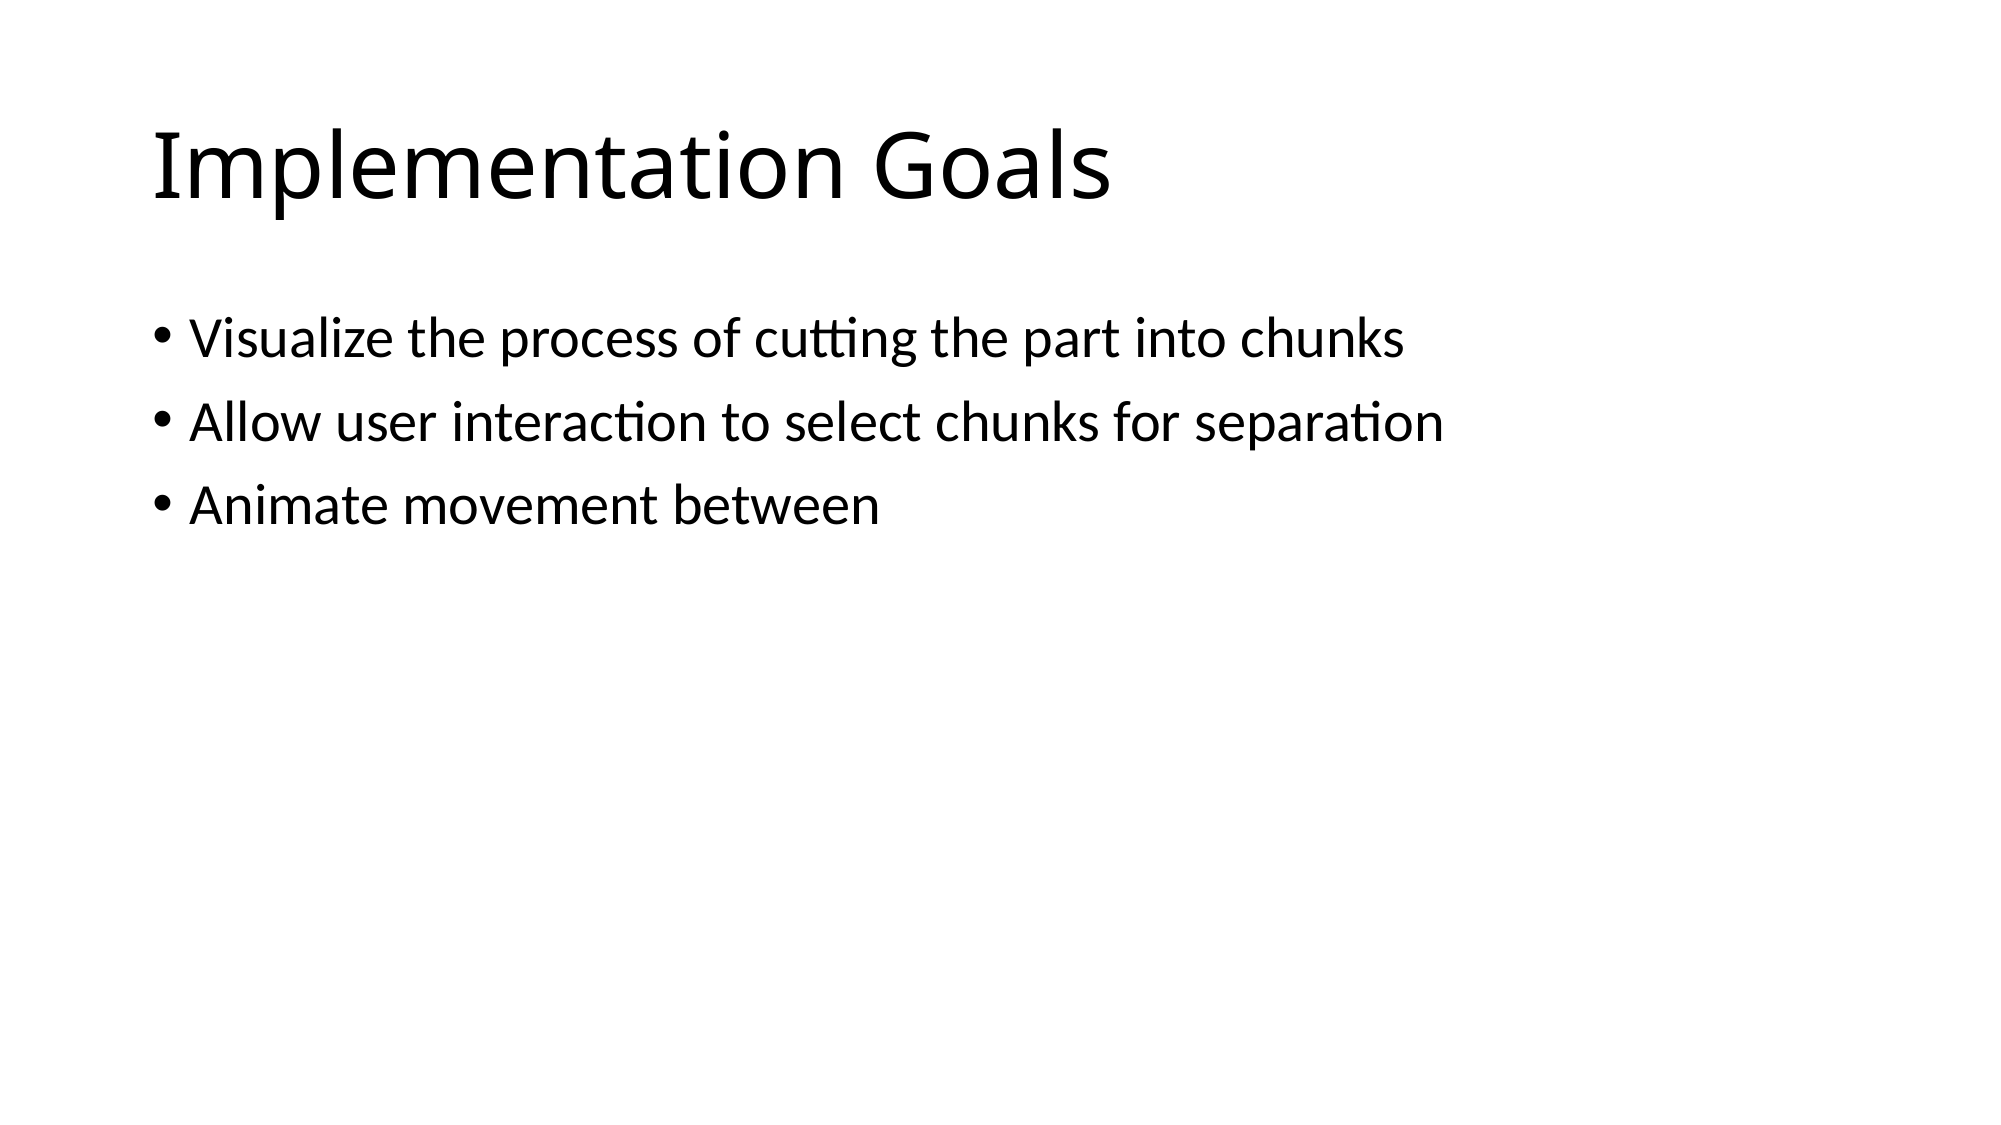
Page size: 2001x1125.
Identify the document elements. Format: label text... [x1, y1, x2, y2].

list Visualize the process of cutting the part into chunks Allow user interaction to select chunks for separation Animate movement between [137, 299, 1863, 1014]
title Implementation Goals [137, 59, 1863, 278]
